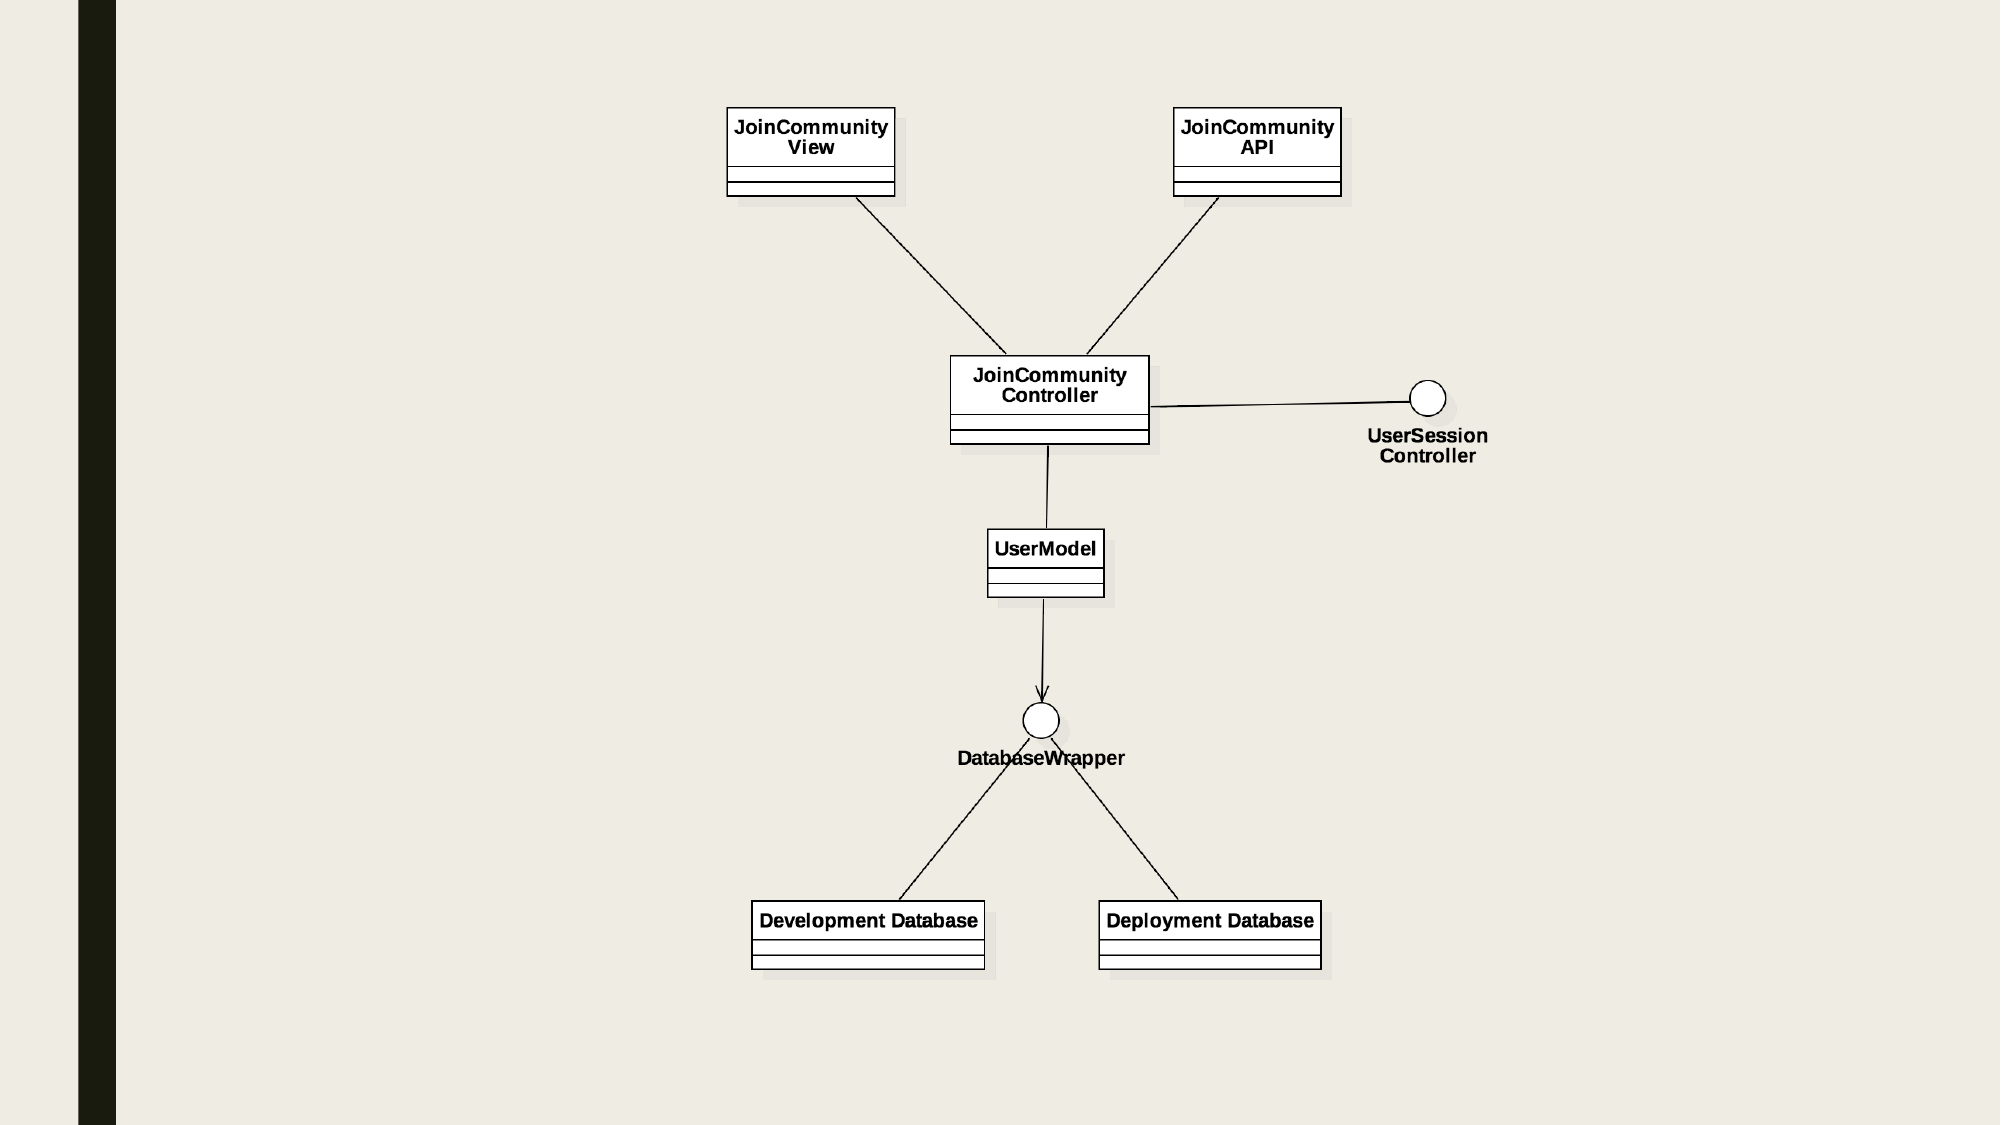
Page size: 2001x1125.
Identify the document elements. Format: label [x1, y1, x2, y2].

list [682, 81, 1553, 1020]
